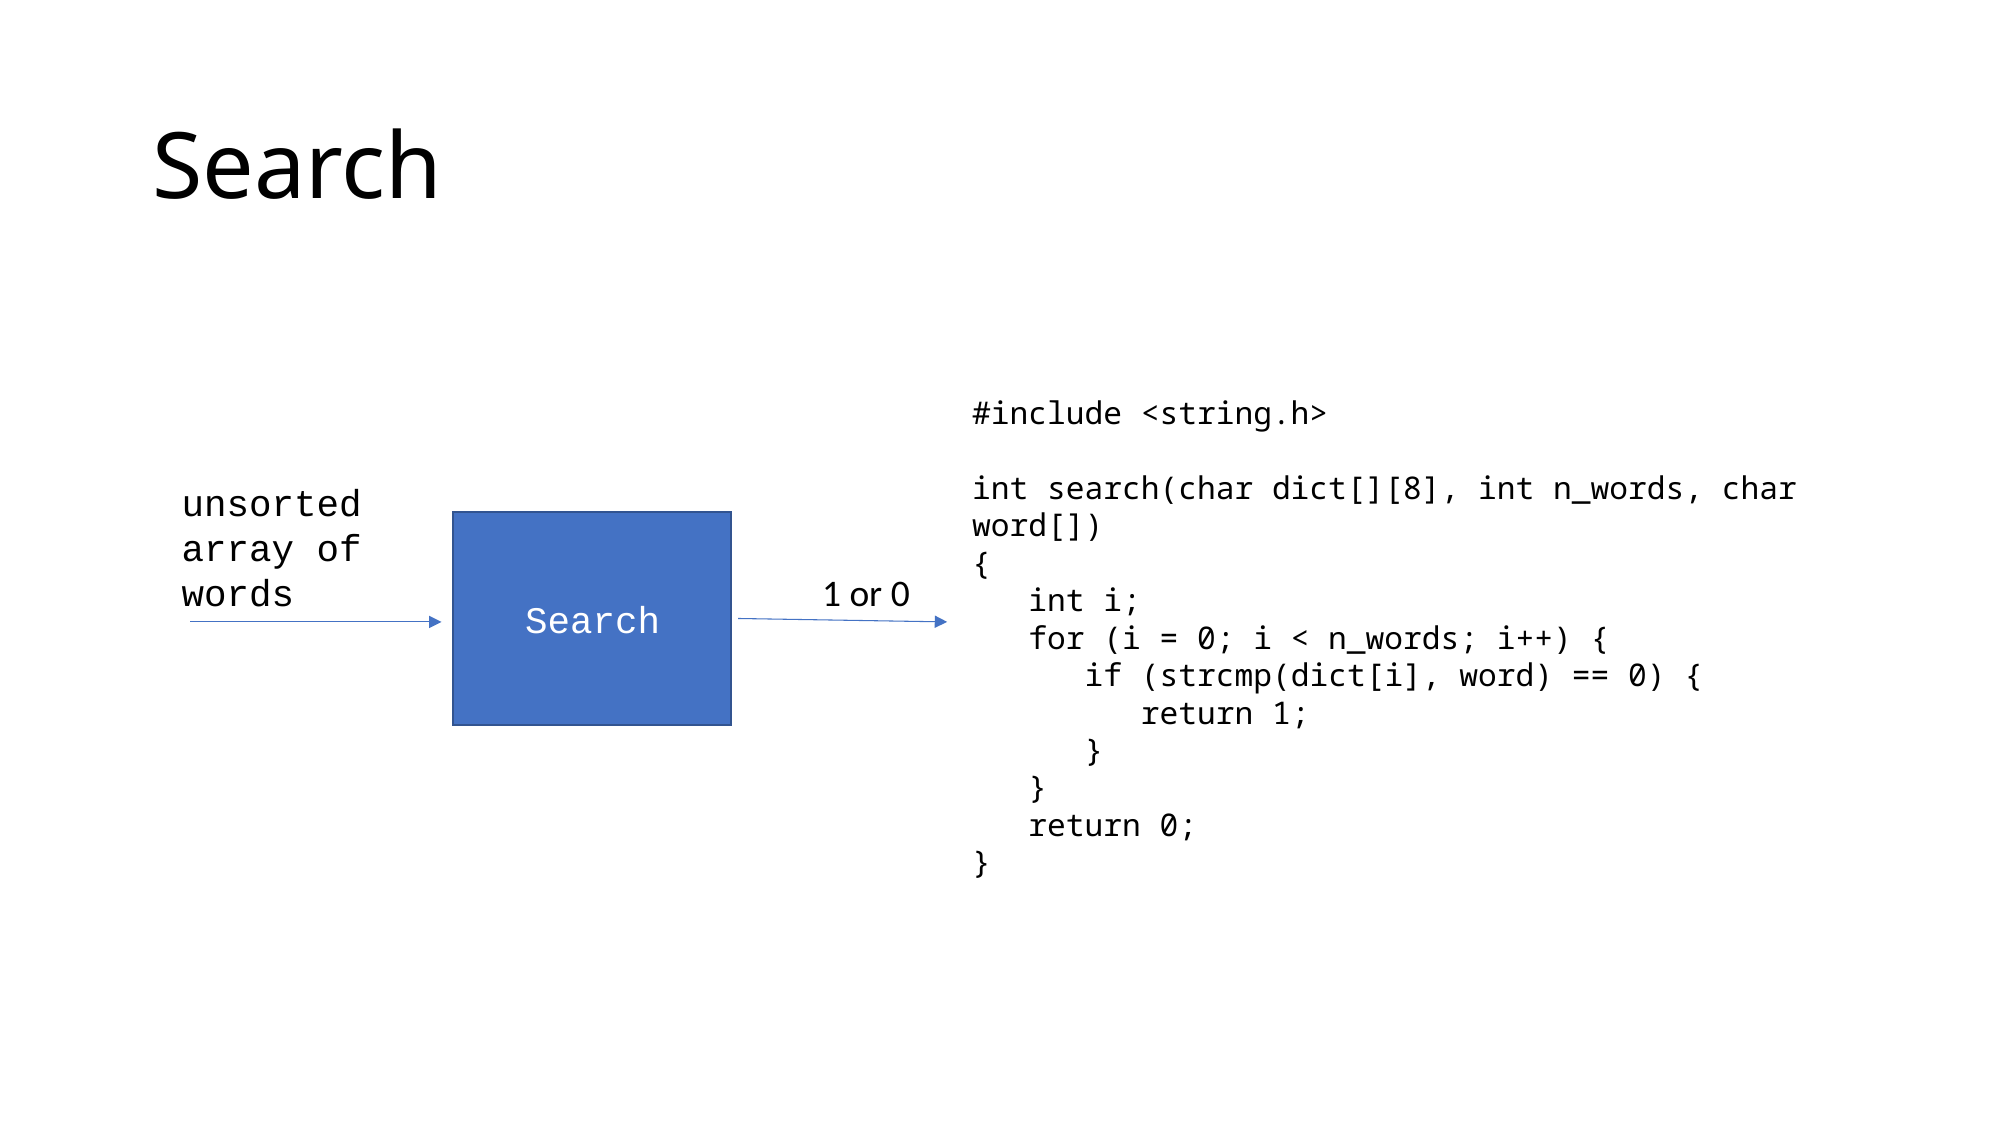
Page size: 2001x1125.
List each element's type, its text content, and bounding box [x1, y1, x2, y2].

text_box unsorted array of words [166, 471, 445, 622]
text_box 1 or 0 [807, 561, 957, 621]
title Search [137, 59, 1863, 278]
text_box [738, 618, 948, 622]
text_box #include <string.h> int search(char dict[][8], int n_words, char word[]) { int i; for (i = 0; i < n_words; i++) { if (strcmp(dict[i], word) == 0) { return 1; } } return 0; } [957, 385, 1942, 888]
text_box Search [452, 511, 732, 726]
